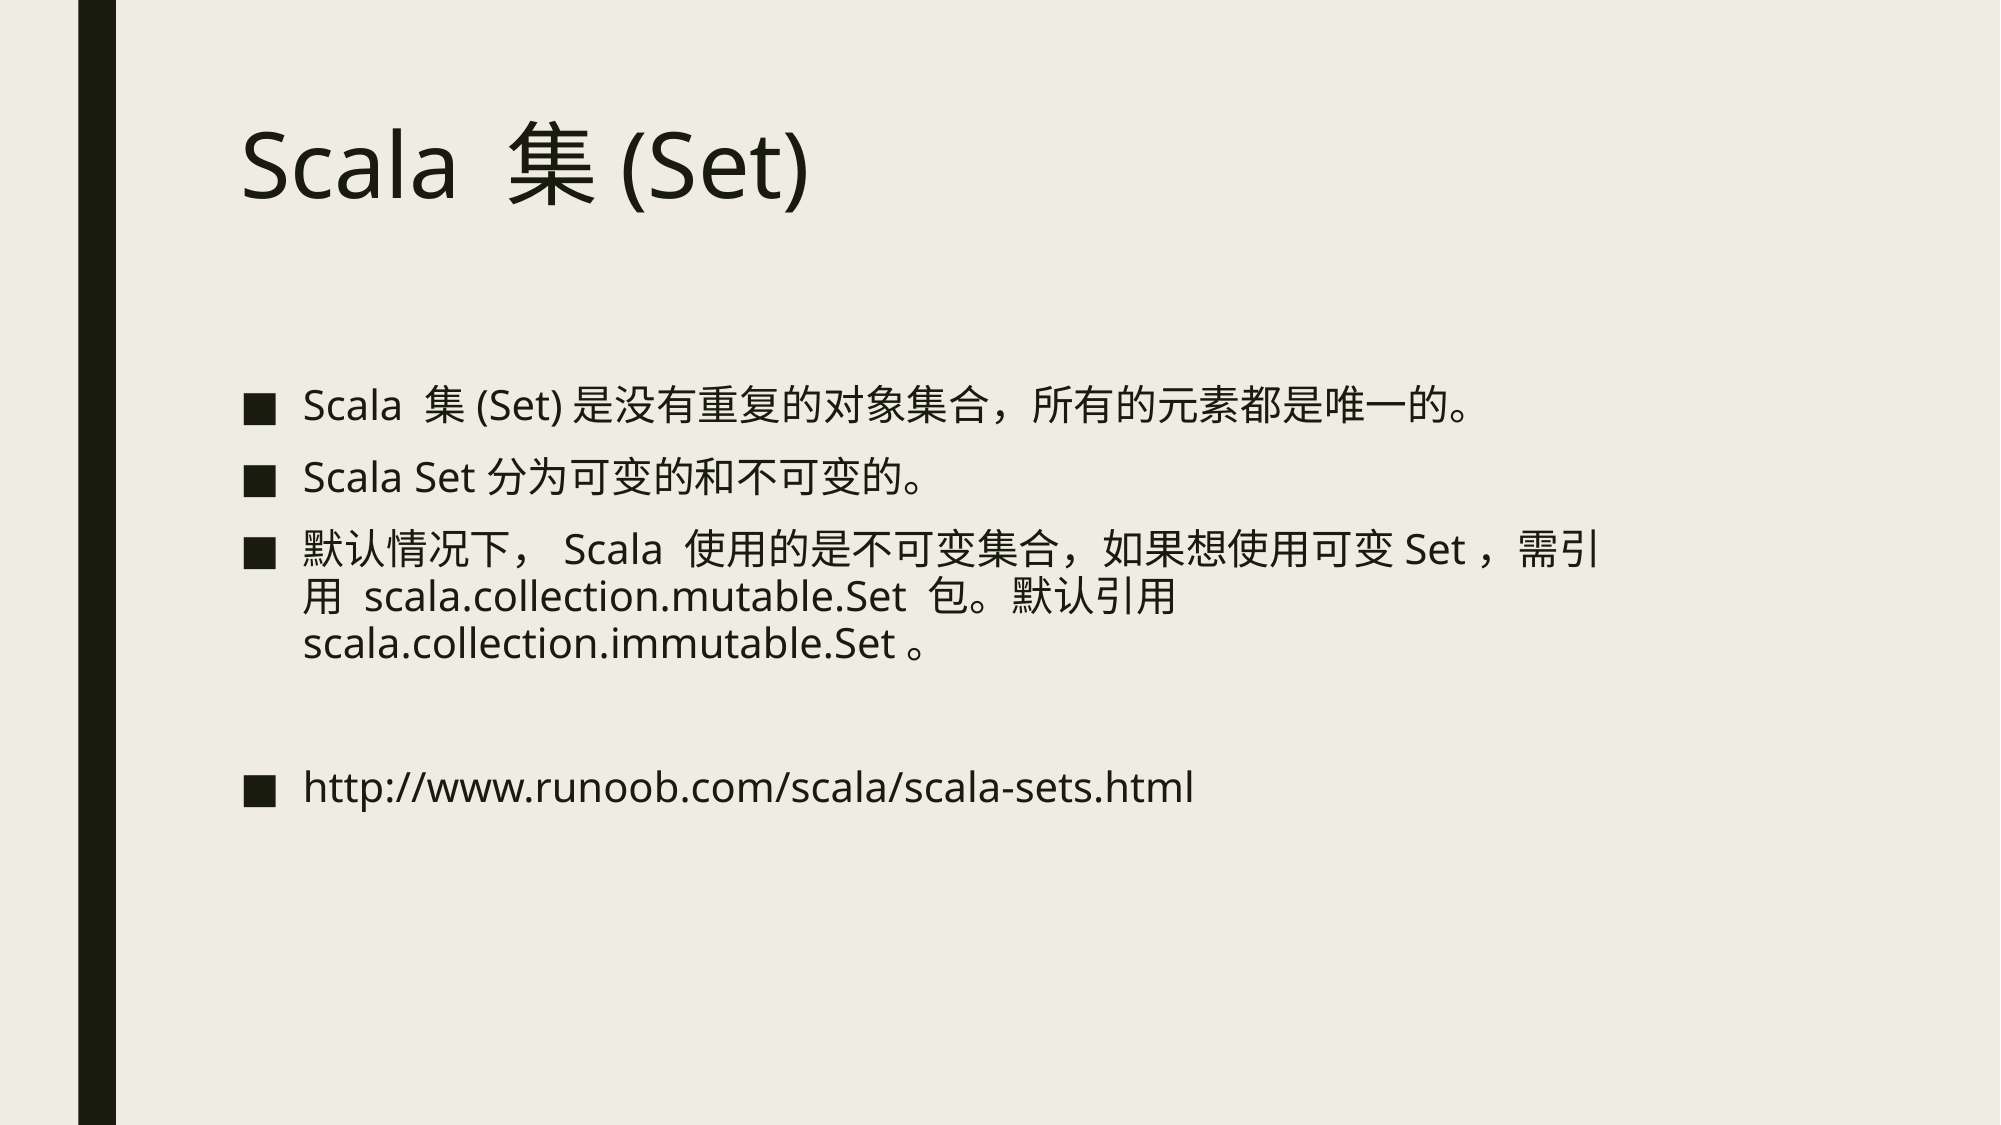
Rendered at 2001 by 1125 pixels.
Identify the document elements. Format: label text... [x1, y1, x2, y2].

list Scala 集(Set)是没有重复的对象集合，所有的元素都是唯一的。 Scala Set分为可变的和不可变的。 默认情况下，Scala 使用的是不可变集合，如果想使用可变Set，需引用 scala.collection.mutable.Set 包。默认引用 scala.collection.immutable.Set。 http://www.runoob.com/scala/scala-sets.html [225, 375, 1800, 963]
title Scala 集(Set) [225, 112, 1800, 357]
